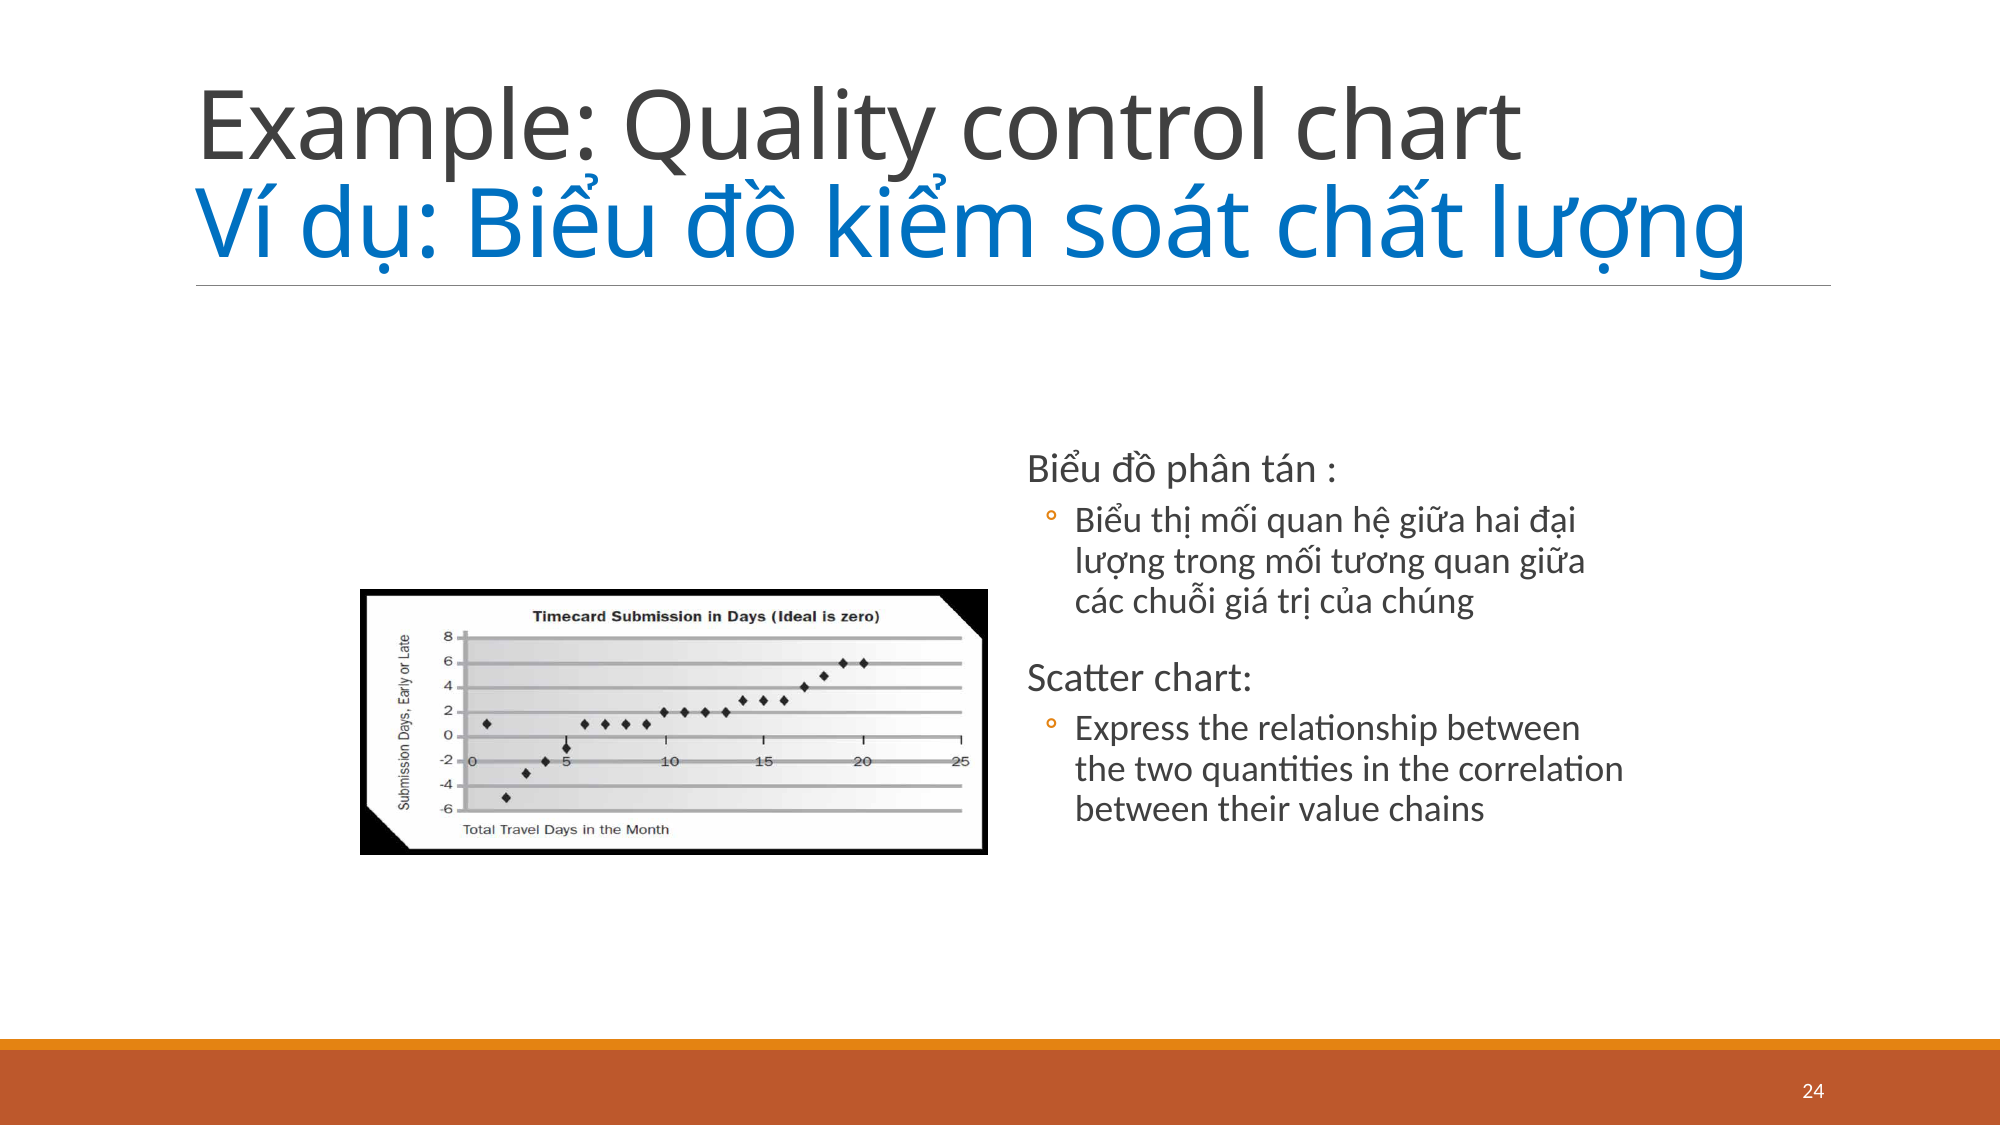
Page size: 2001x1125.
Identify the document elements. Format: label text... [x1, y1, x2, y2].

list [360, 589, 989, 856]
title Example: Quality control chart Ví dụ: Biểu đồ kiểm soát chất lượng [180, 47, 1830, 285]
list Biểu đồ phân tán : Biểu thị mối quan hệ giữa hai đại lượng trong mối tương quan giữa các chuỗi giá trị của chúng Scatter chart: Express the relationship between the two quantities in the correlation between their value chains [1012, 439, 1639, 1005]
slide_number 24 [1624, 1059, 1840, 1120]
